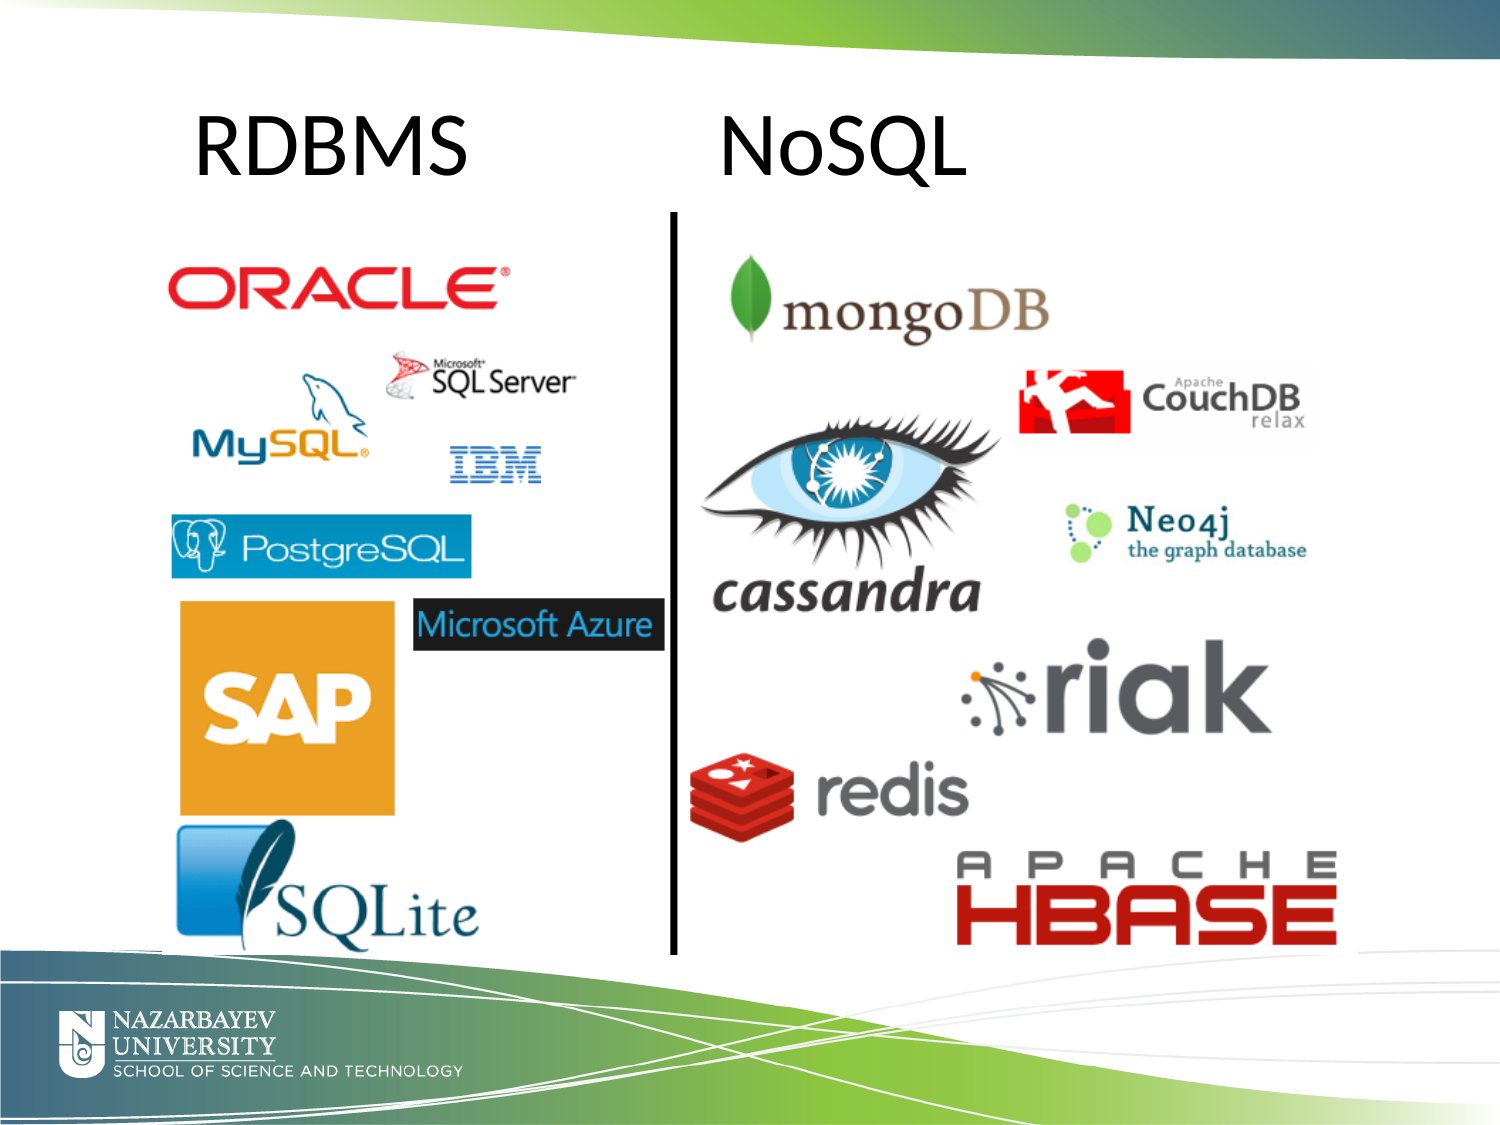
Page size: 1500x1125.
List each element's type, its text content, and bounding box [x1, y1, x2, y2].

text_box RDBMS NoSQL [75, 45, 1425, 233]
picture [0, 0, 1500, 1125]
